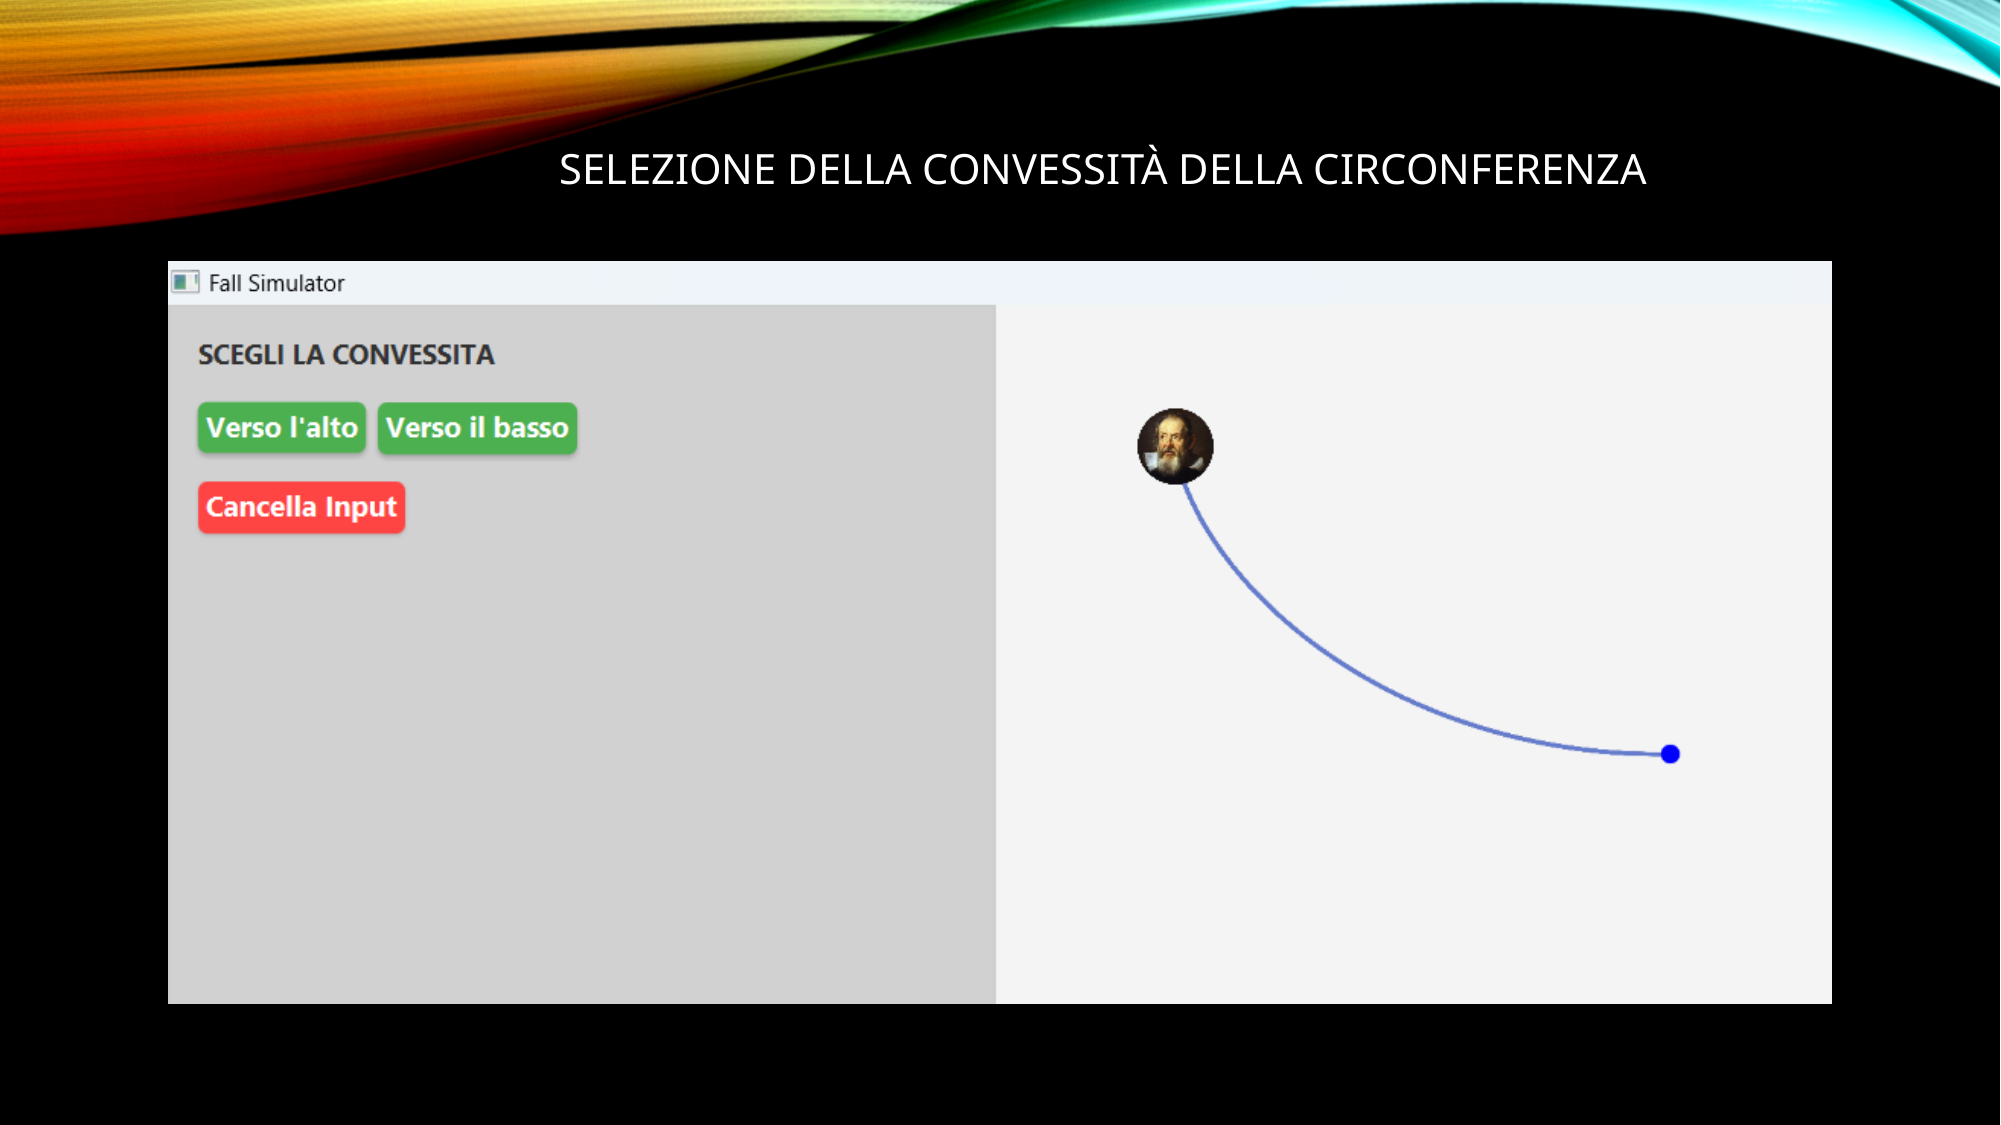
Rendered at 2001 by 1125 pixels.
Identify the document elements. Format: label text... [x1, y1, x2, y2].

title Selezione della convessità della circonferenza [249, 64, 1663, 260]
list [168, 260, 1832, 1004]
picture [0, 0, 2000, 237]
